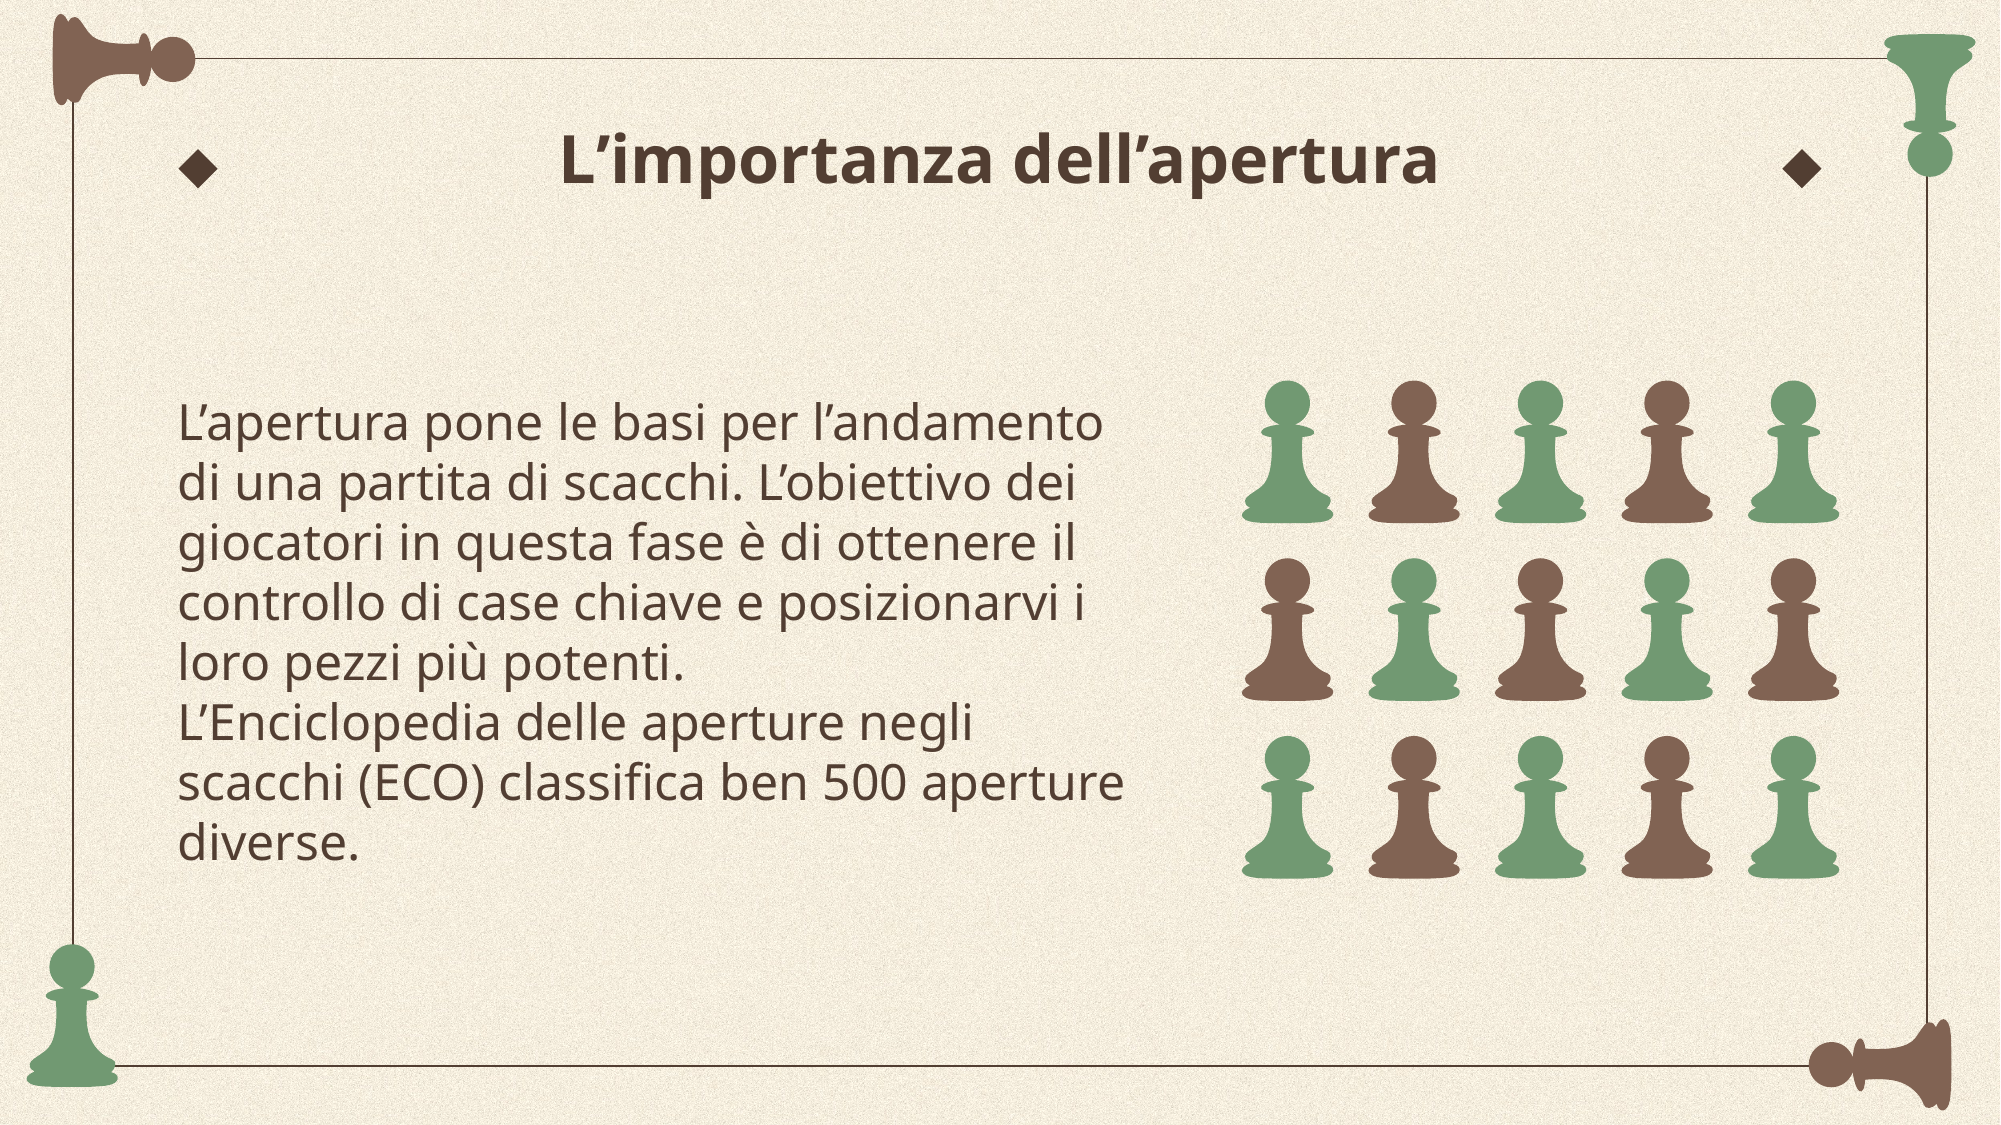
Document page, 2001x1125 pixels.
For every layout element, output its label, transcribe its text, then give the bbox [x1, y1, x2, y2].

picture [0, 0, 2001, 1125]
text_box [178, 148, 1822, 189]
list L’apertura pone le basi per l’andamento di una partita di scacchi. L’obiettivo dei giocatori in questa fase è di ottenere il controllo di case chiave e posizionarvi i loro pezzi più potenti. L’Enciclopedia delle aperture negli scacchi (ECO) classifica ben 500 aperture diverse. [157, 370, 1176, 890]
title L’importanza dell’apertura [157, 97, 1843, 223]
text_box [1240, 380, 1843, 879]
